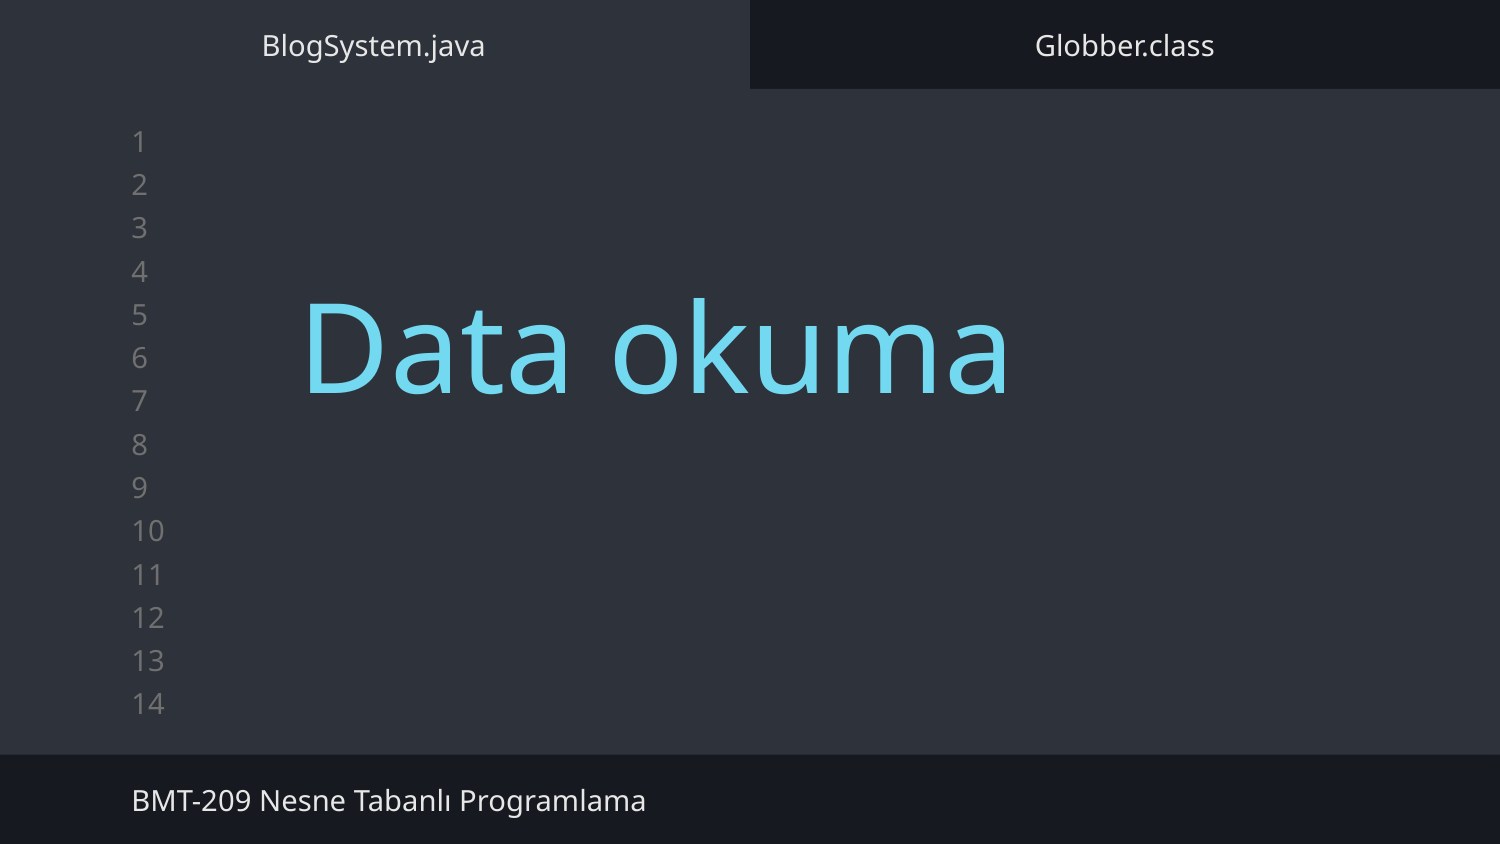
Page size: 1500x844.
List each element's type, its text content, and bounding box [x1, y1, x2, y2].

subtitle BlogSystem.java [0, 15, 749, 74]
title Data okuma [283, 150, 1185, 536]
subtitle BMT-209 Nesne Tabanlı Programlama [116, 770, 915, 829]
subtitle Globber.class [750, 15, 1500, 74]
